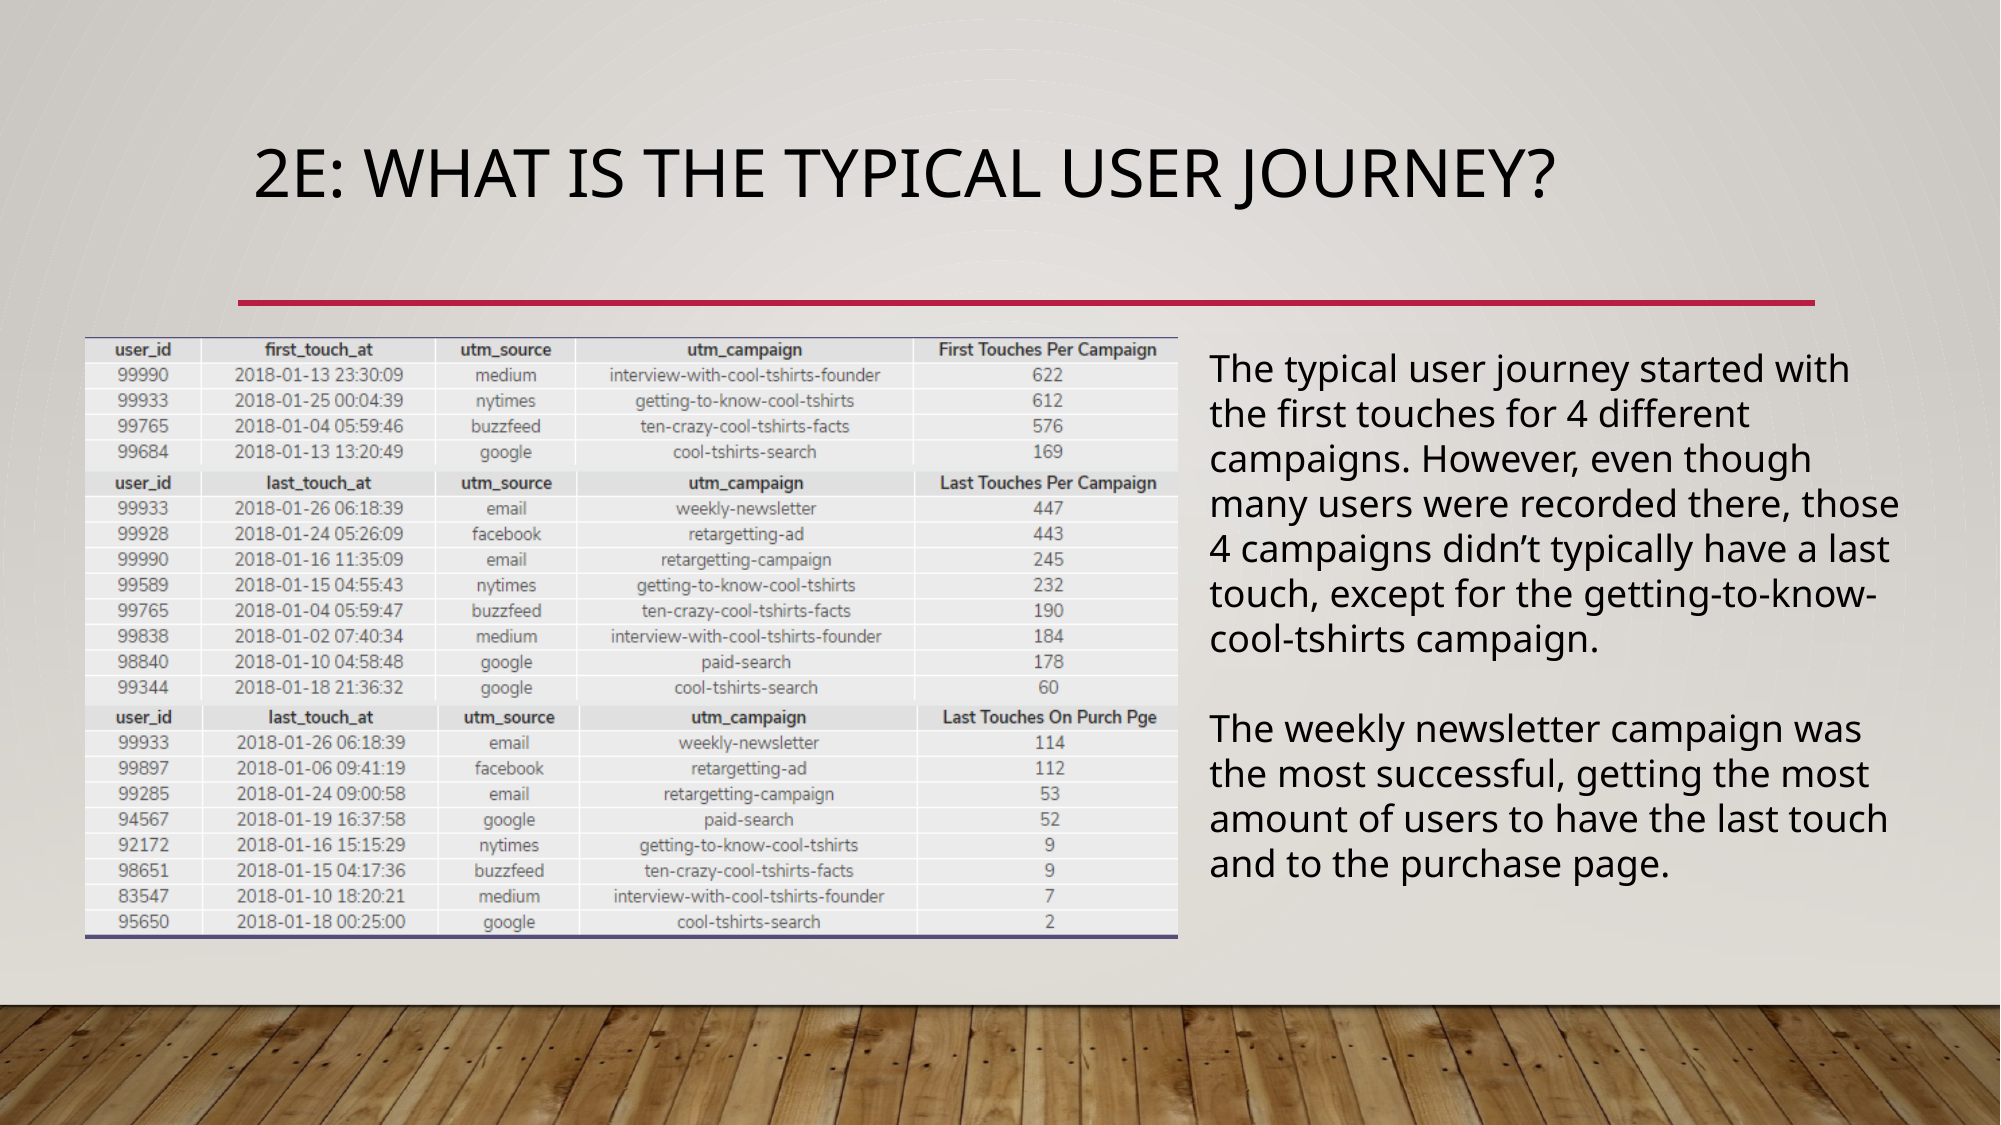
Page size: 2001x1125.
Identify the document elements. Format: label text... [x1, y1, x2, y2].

picture [0, 1005, 2000, 1125]
text_box The typical user journey started with the first touches for 4 different campaigns. However, even though many users were recorded there, those 4 campaigns didn’t typically have a last touch, except for the getting-to-know-cool-tshirts campaign. The weekly newsletter campaign was the most successful, getting the most amount of users to have the last touch and to the purchase page. [1194, 337, 1934, 893]
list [85, 337, 1178, 939]
title 2E: What is the typical user journey? [238, 131, 1814, 305]
